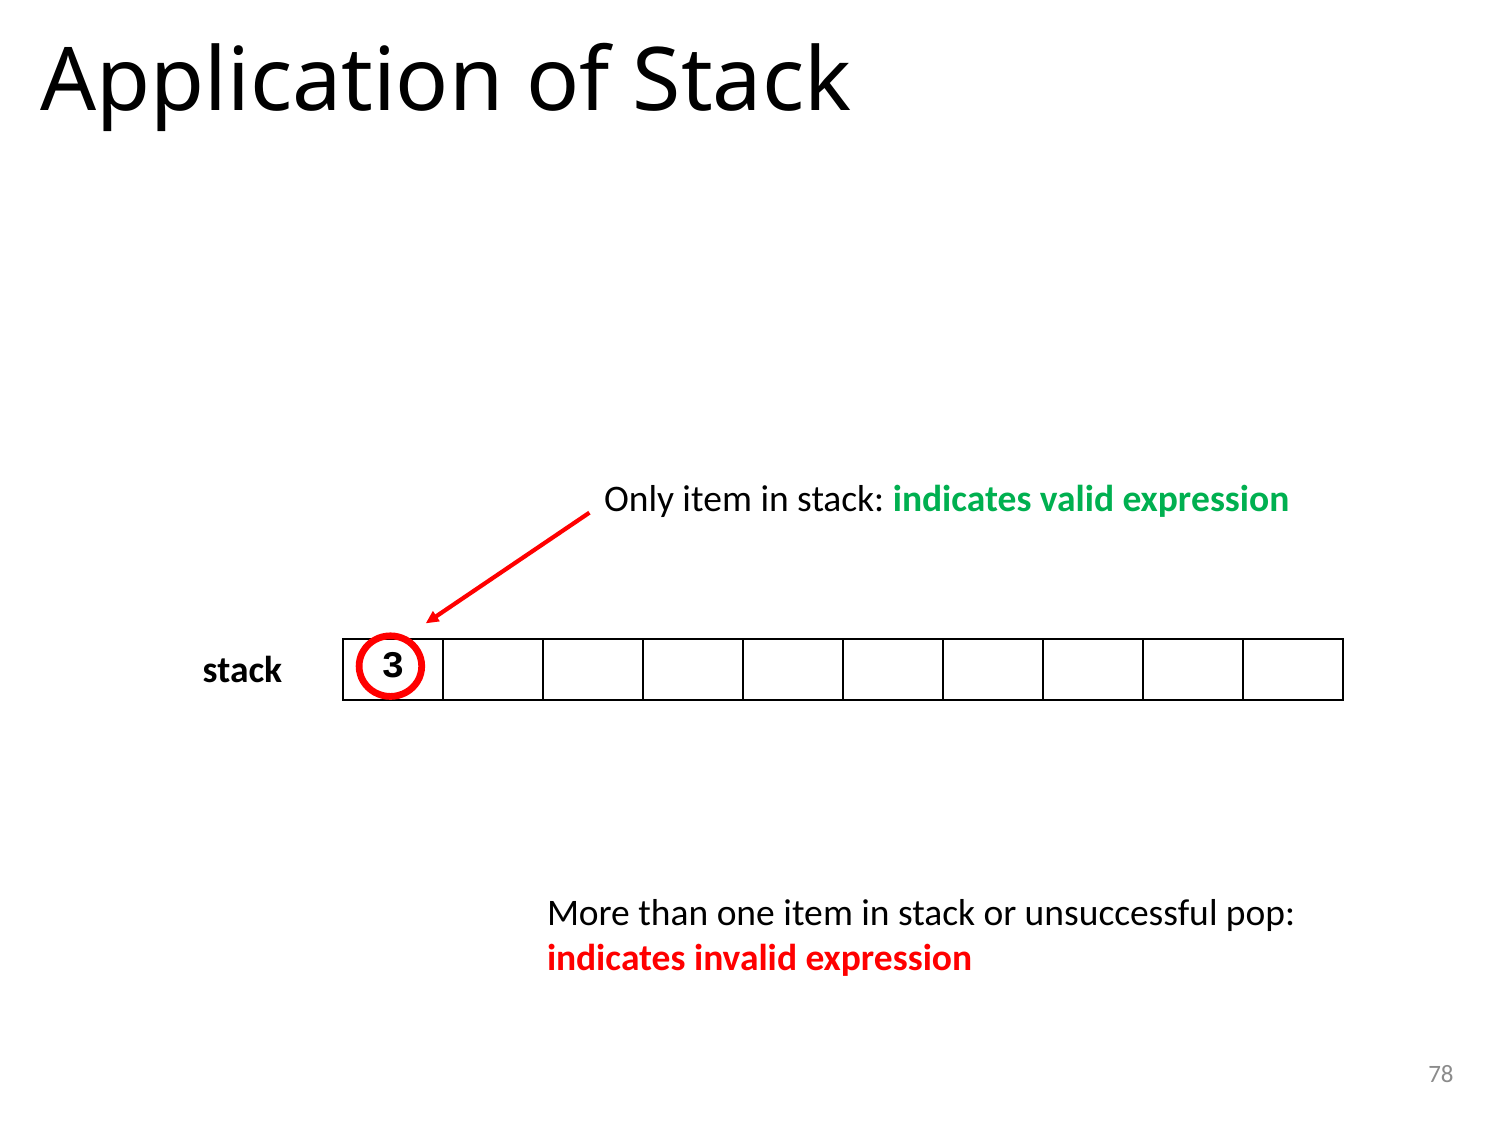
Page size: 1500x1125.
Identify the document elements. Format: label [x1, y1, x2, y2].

table_header [844, 640, 942, 699]
text_box [532, 880, 1380, 986]
title [25, 26, 1469, 138]
slide_number [1131, 1042, 1469, 1103]
table_header [1044, 640, 1142, 699]
table_header [1144, 640, 1242, 699]
table_header [544, 640, 642, 699]
table_header [744, 640, 842, 699]
text_box [358, 634, 423, 698]
table_header [644, 640, 742, 699]
table_header [944, 640, 1042, 699]
table_header [444, 640, 542, 699]
table_header [1244, 640, 1342, 699]
text_box [425, 466, 1437, 624]
table_header [344, 640, 442, 699]
text_box [187, 637, 322, 698]
